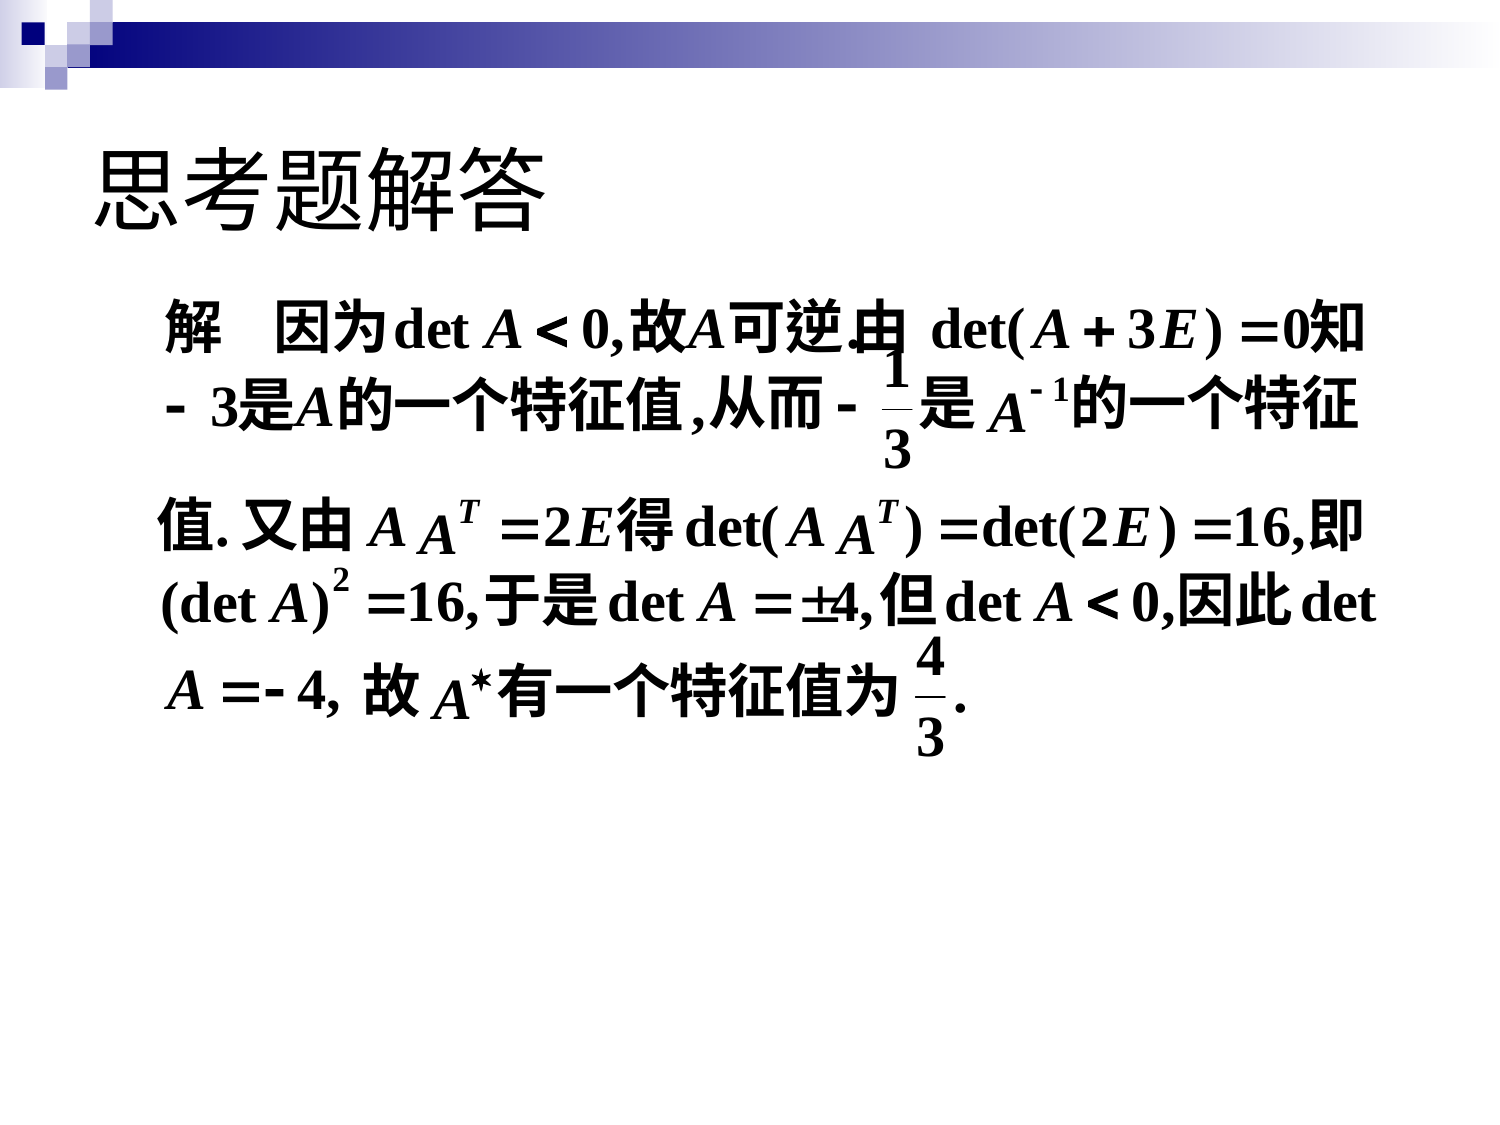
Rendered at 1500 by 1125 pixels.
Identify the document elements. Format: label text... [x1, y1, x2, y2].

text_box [159, 559, 1383, 725]
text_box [179, 490, 1366, 557]
title 思考题解答 [75, 75, 1425, 300]
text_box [362, 624, 972, 763]
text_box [153, 337, 1369, 557]
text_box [162, 296, 1369, 336]
